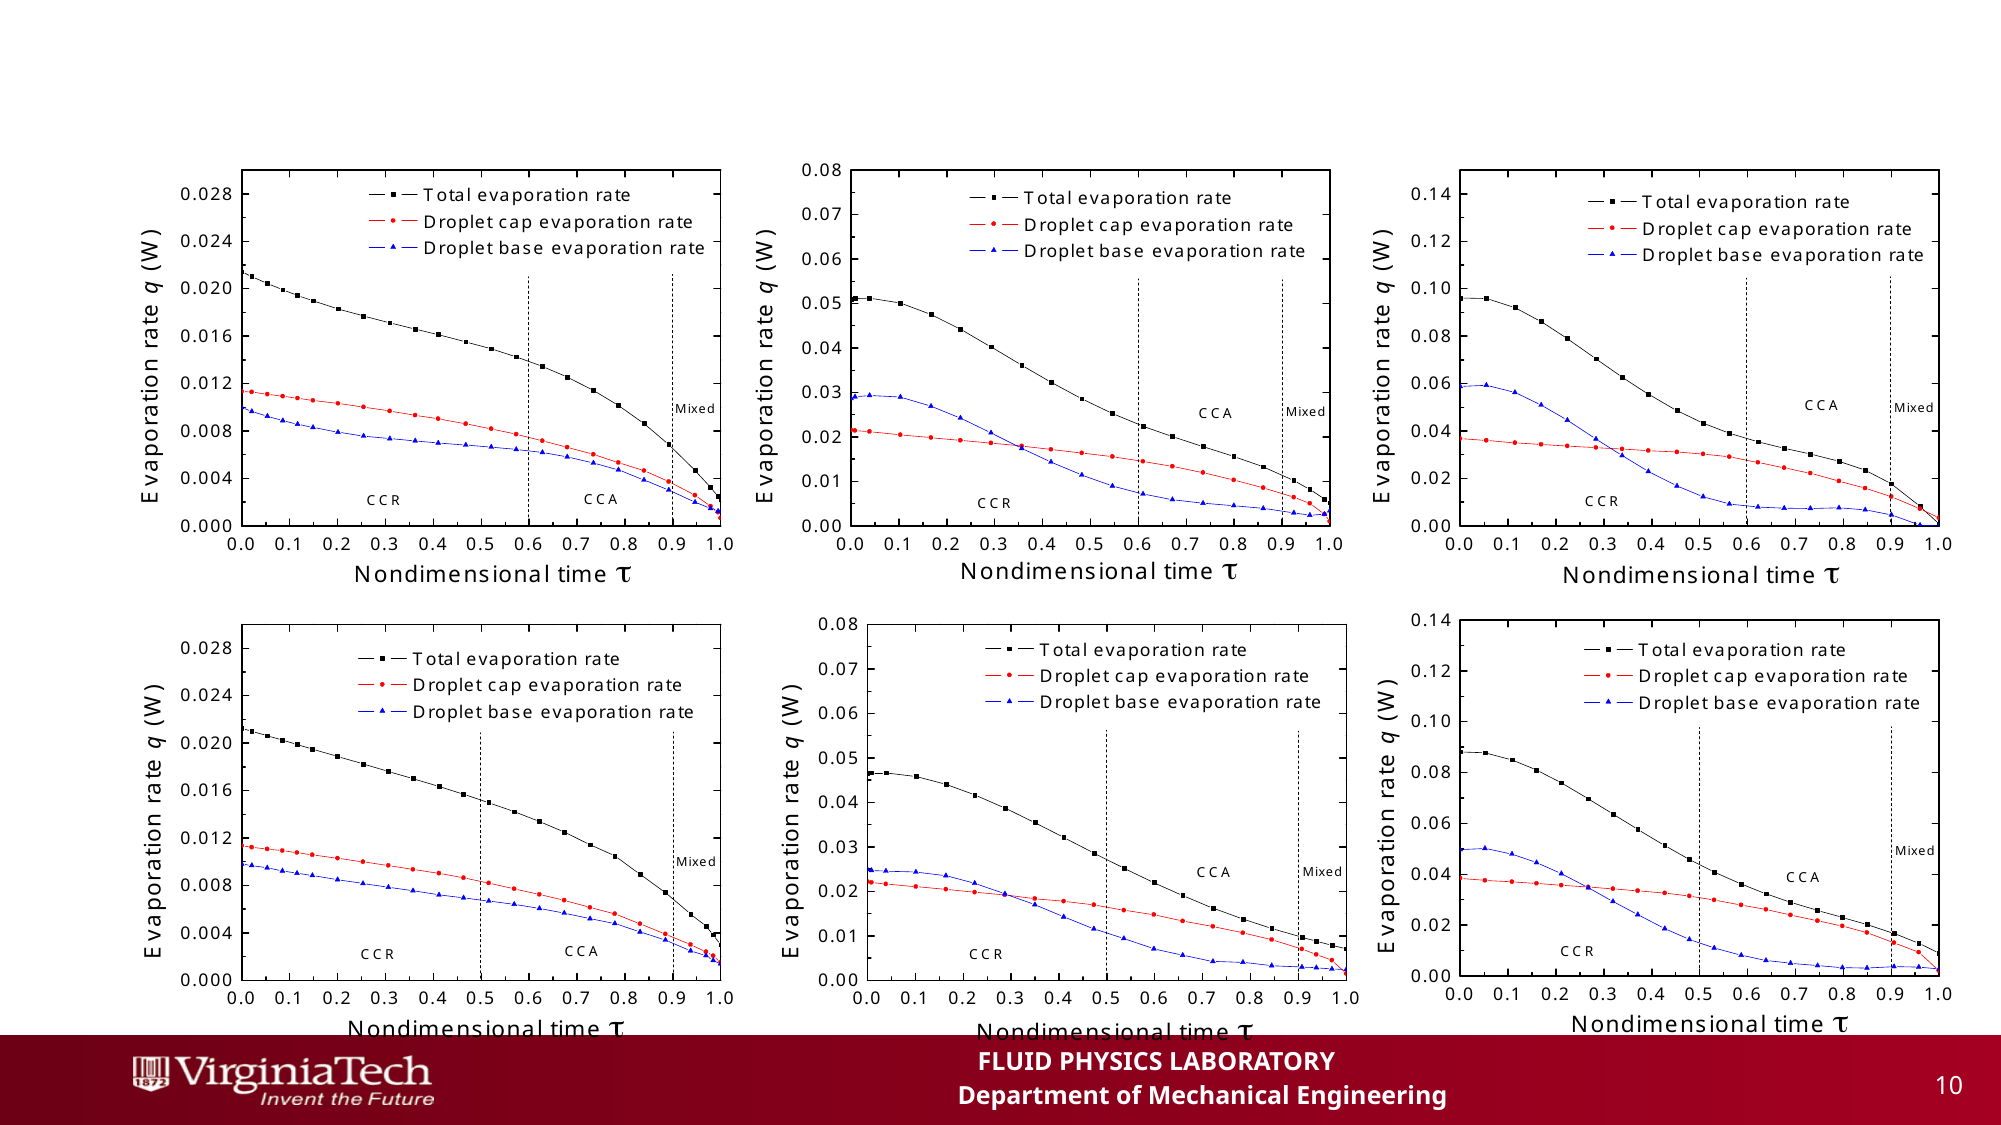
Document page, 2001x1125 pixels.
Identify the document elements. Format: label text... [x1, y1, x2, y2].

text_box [115, 112, 722, 609]
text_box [115, 617, 736, 1063]
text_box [741, 566, 1330, 1063]
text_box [724, 112, 1332, 609]
picture [133, 1063, 434, 1105]
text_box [1334, 562, 2000, 1059]
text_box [1334, 112, 2000, 561]
slide_number 10 [1913, 1068, 2000, 1108]
